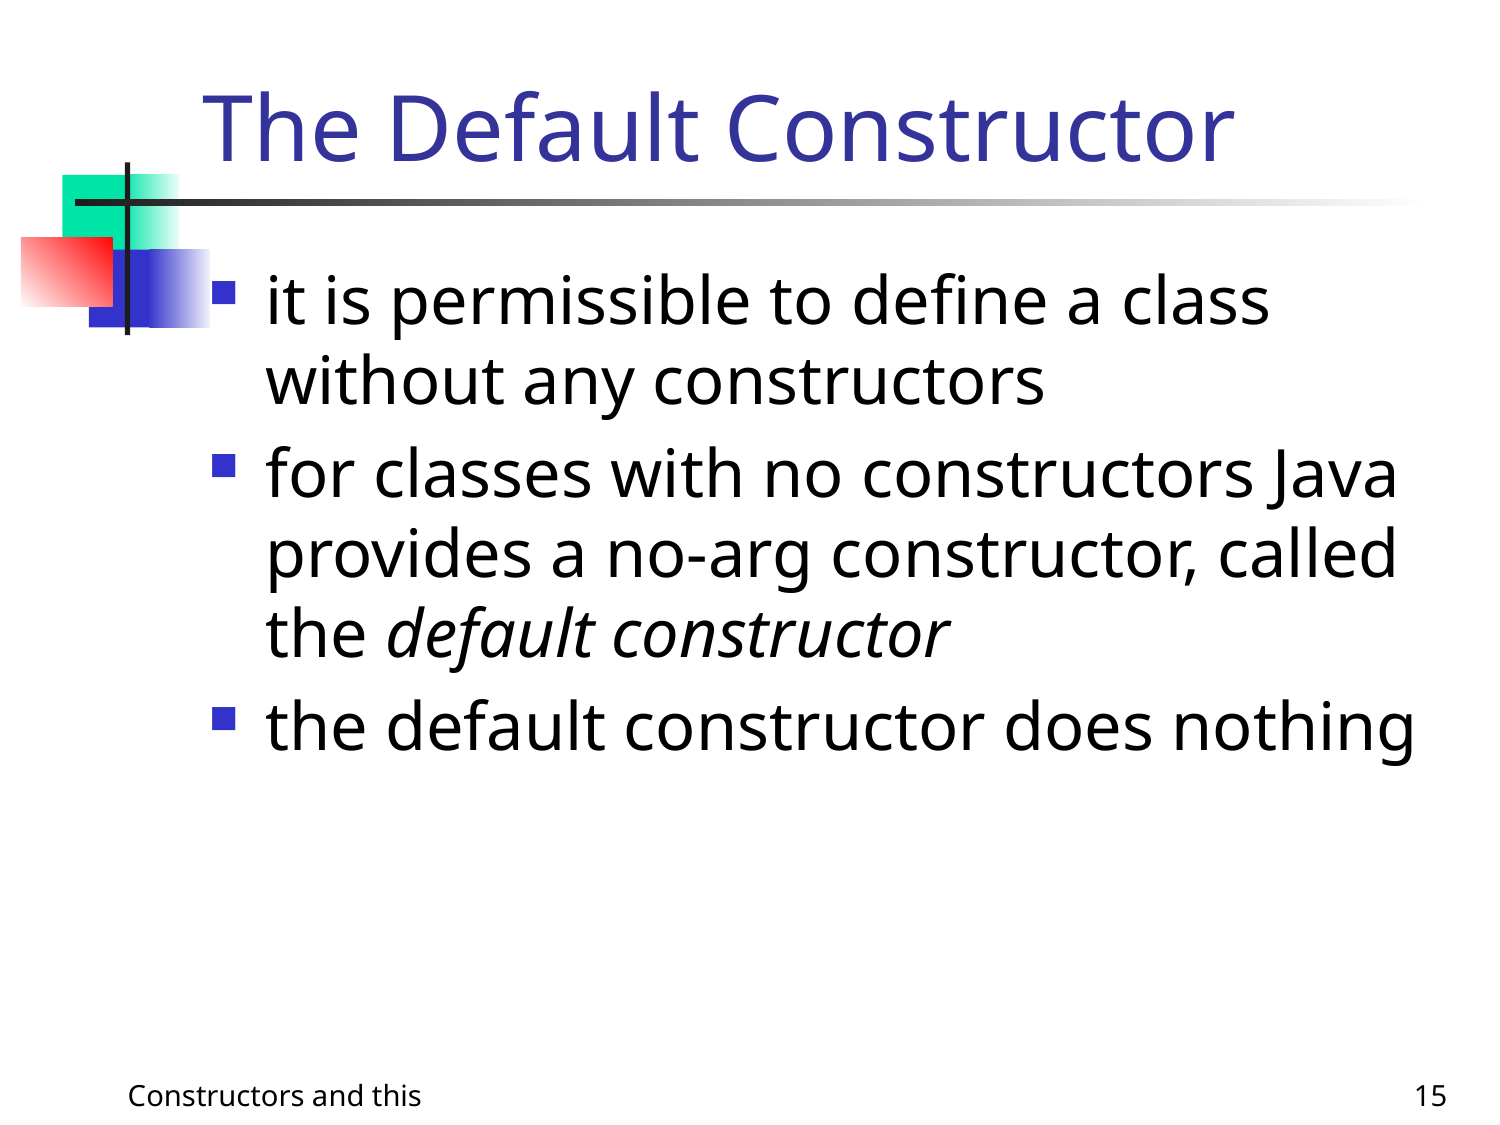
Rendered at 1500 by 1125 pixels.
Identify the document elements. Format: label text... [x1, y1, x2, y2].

slide_number 15 [1149, 1049, 1463, 1125]
footer Constructors and this [37, 1049, 513, 1125]
list it is permissible to define a class without any constructors for classes with no constructors Java provides a no-arg constructor, called the default constructor the default constructor does nothing [193, 249, 1470, 1007]
title The Default Constructor [187, 0, 1467, 188]
